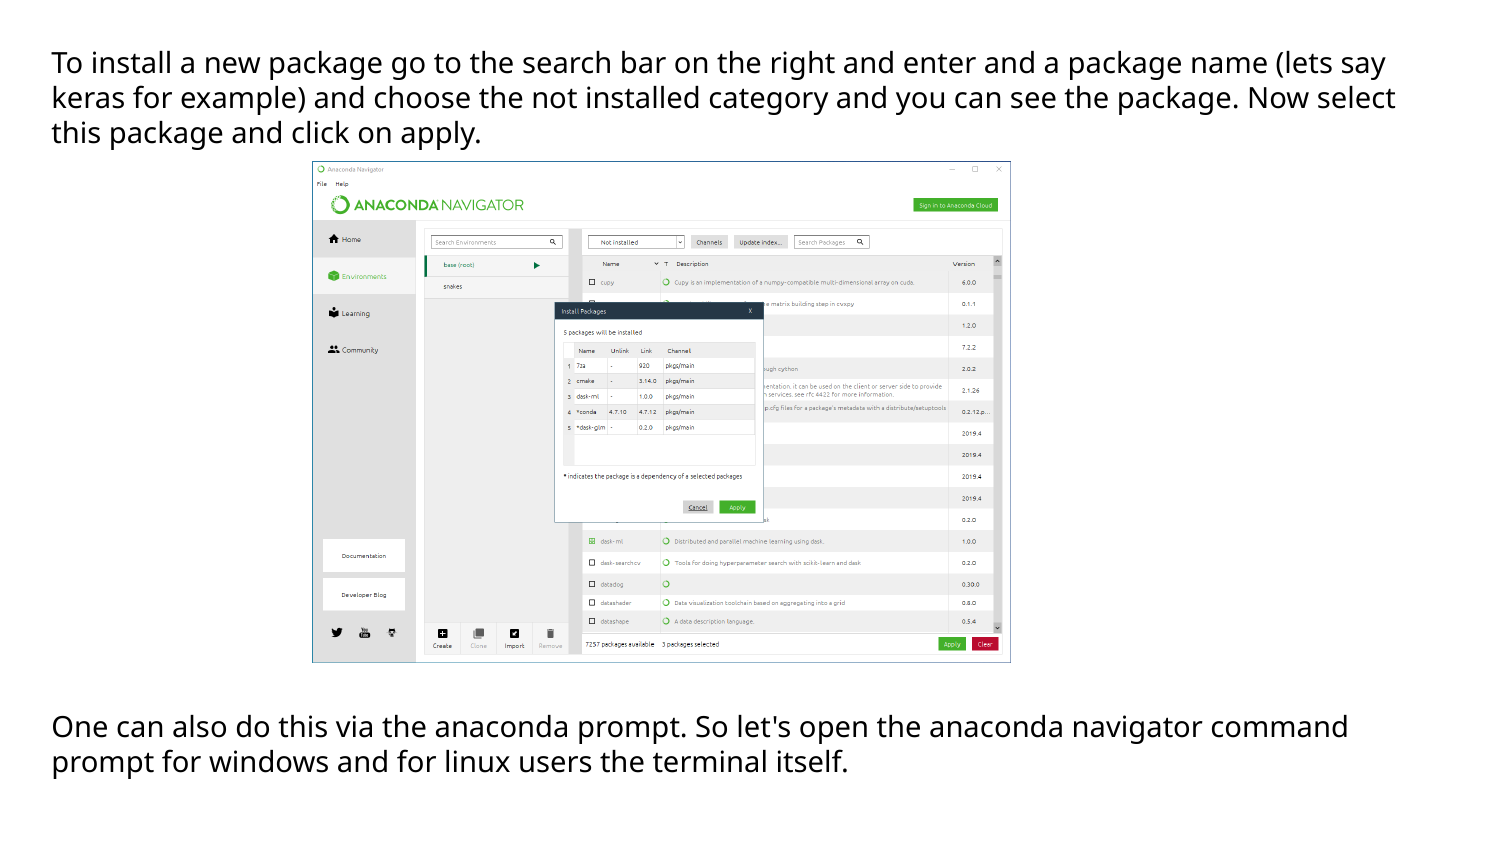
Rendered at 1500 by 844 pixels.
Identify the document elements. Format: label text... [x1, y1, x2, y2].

text_box To install a new package go to the search bar on the right and enter and a package name (lets say keras for example) and choose the not installed category and you can see the package. Now select this package and click on apply. One can also do this via the anaconda prompt. So let's open the anaconda navigator command prompt for windows and for linux users the terminal itself. [36, 29, 1467, 796]
picture [312, 161, 1011, 664]
